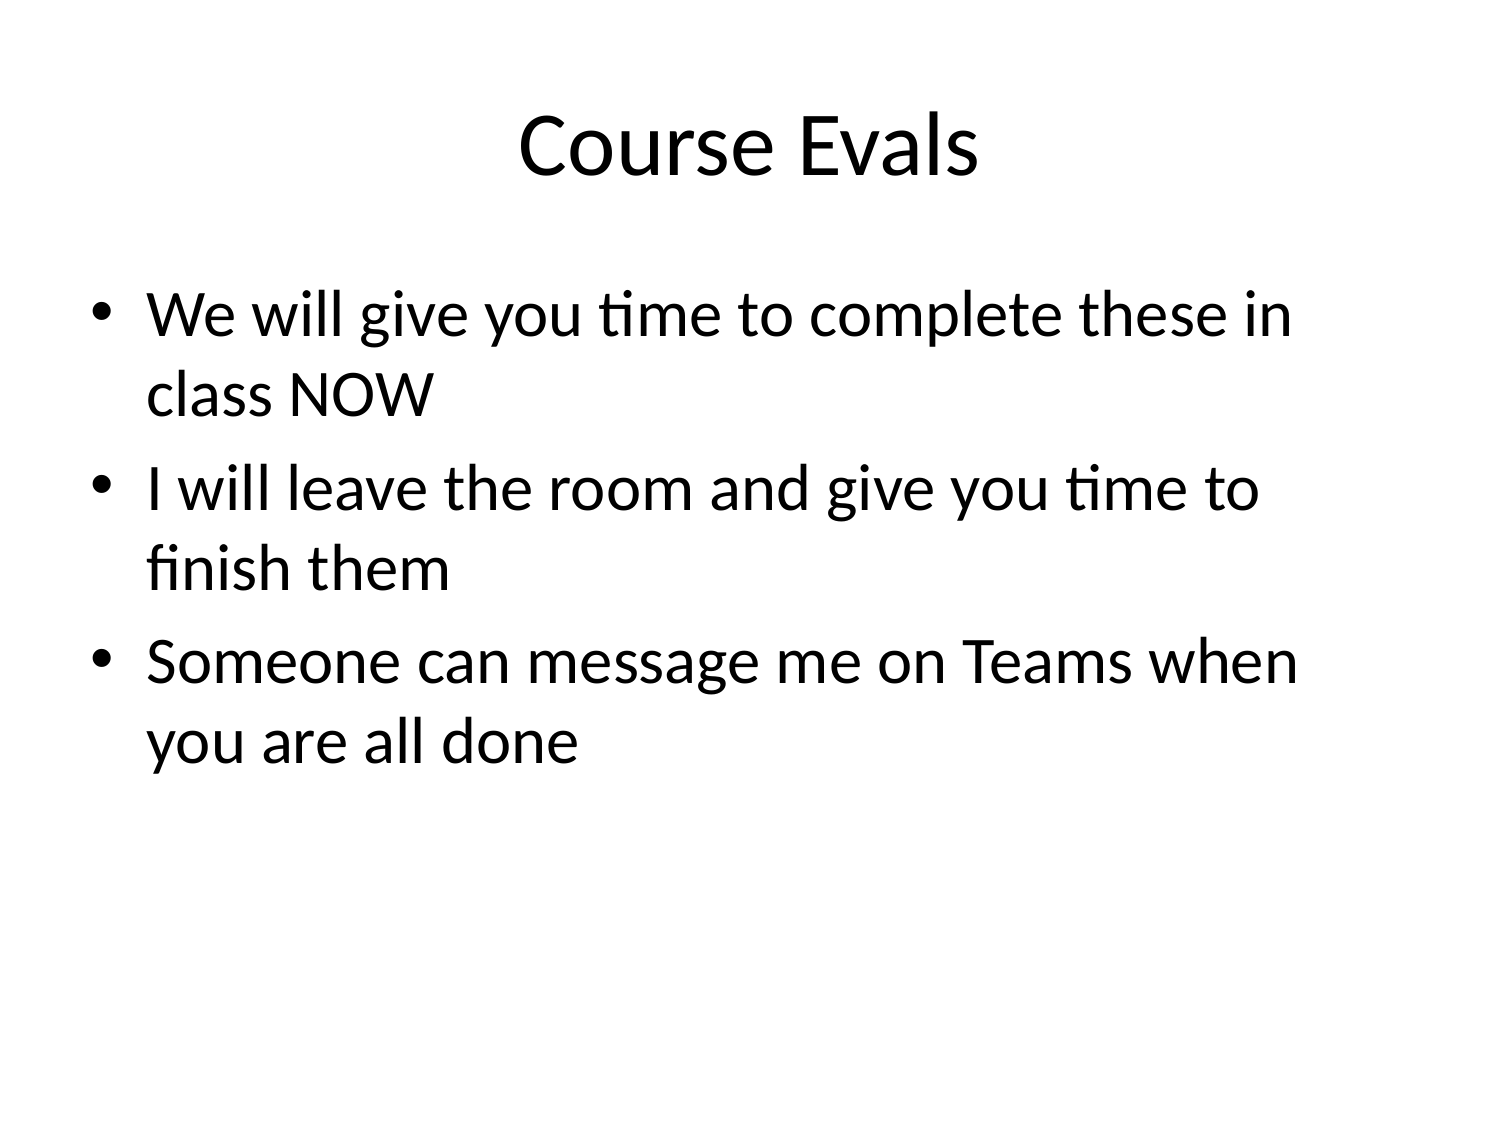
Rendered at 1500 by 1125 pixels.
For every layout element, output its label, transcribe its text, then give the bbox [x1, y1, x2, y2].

list We will give you time to complete these in class NOW I will leave the room and give you time to finish them Someone can message me on Teams when you are all done [75, 262, 1425, 1005]
title Course Evals [75, 45, 1425, 233]
